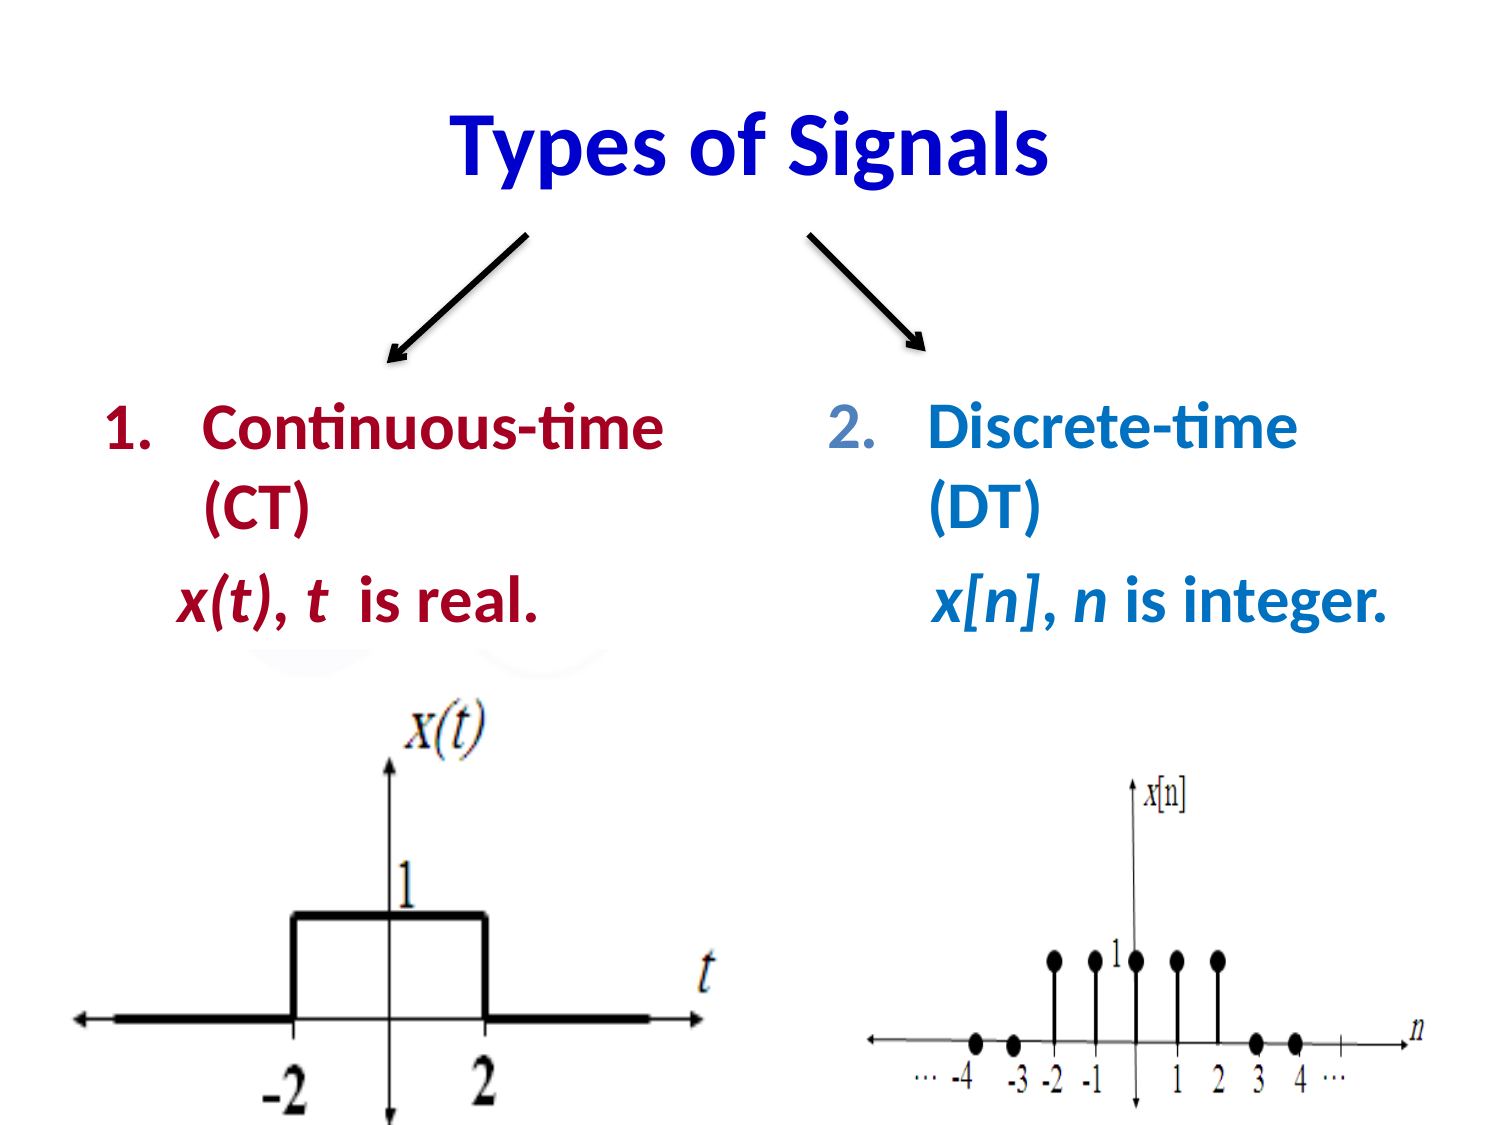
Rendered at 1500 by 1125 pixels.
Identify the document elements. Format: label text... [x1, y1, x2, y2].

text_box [808, 234, 926, 352]
list Continuous-time (CT) x(t), t is real. [87, 375, 763, 1125]
title Types of Signals [75, 45, 1425, 233]
picture [62, 649, 751, 1125]
picture [849, 712, 1449, 1125]
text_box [386, 234, 528, 364]
text_box Discrete-time (DT) x[n], n is integer. [812, 375, 1425, 786]
